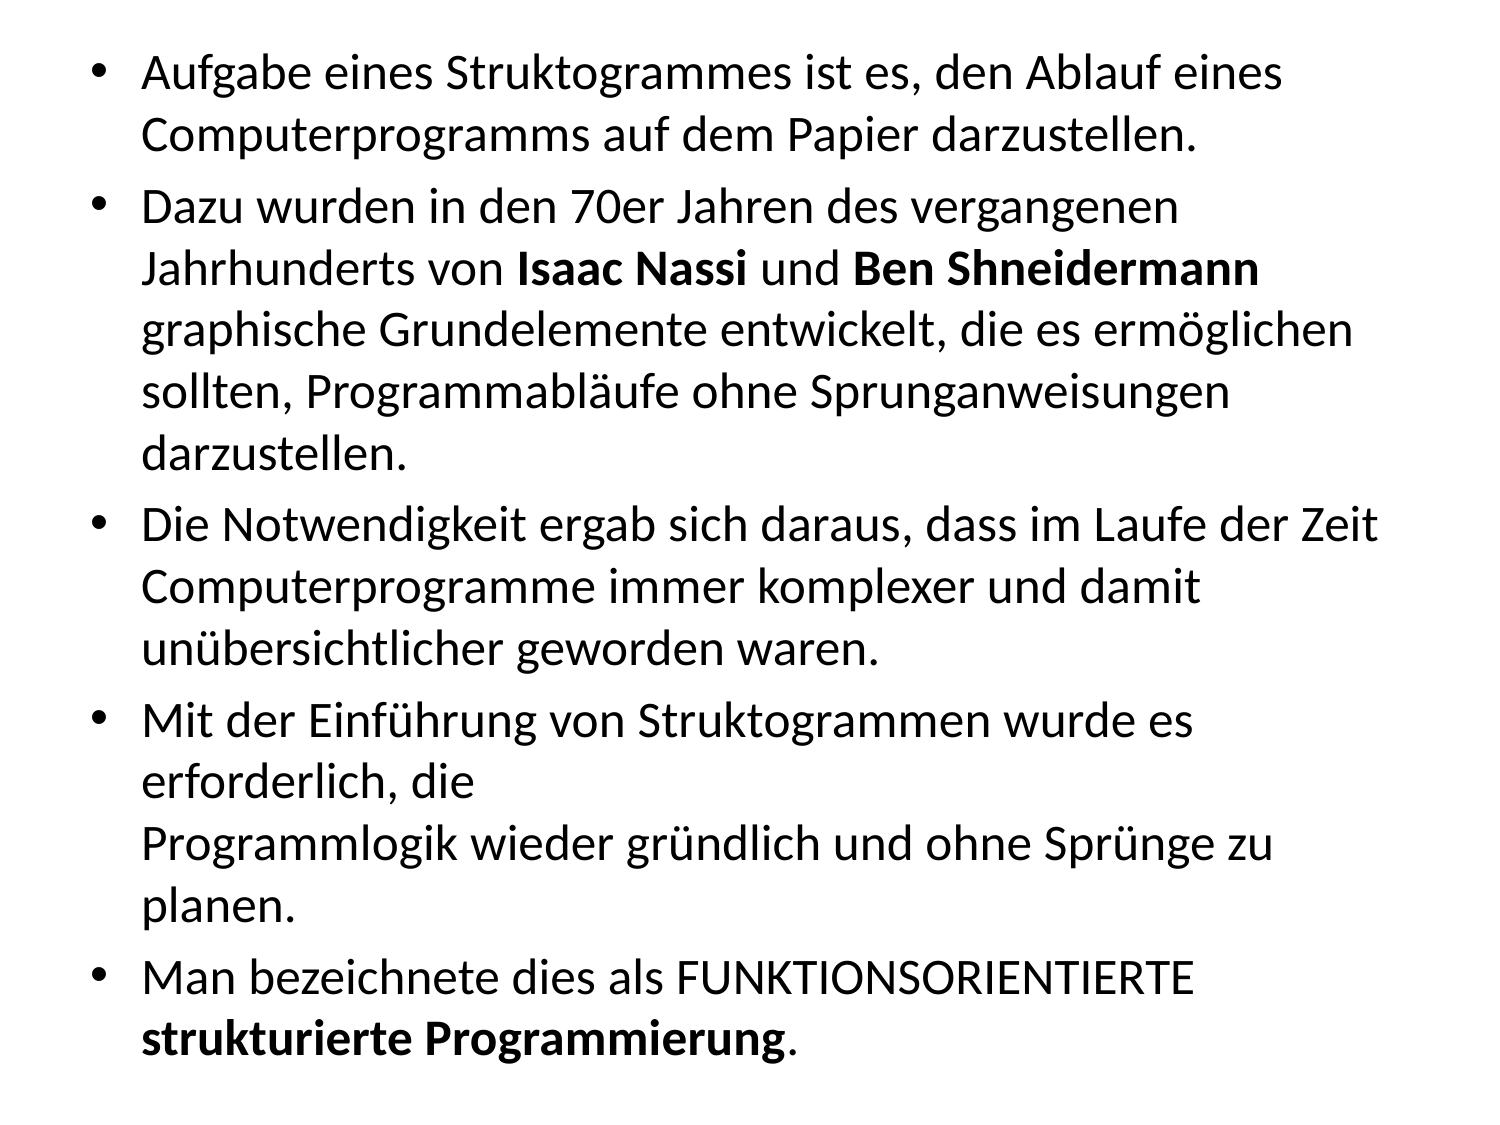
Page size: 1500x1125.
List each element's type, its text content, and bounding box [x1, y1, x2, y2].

list Aufgabe eines Struktogrammes ist es, den Ablauf eines Computerprogramms auf dem Papier darzustellen. Dazu wurden in den 70er Jahren des vergangenen Jahrhunderts von Isaac Nassi und Ben Shneidermann graphische Grundelemente entwickelt, die es ermöglichen sollten, Programmabläufe ohne Sprunganweisungen darzustellen. Die Notwendigkeit ergab sich daraus, dass im Laufe der Zeit Computerprogramme immer komplexer und damit unübersichtlicher geworden waren. Mit der Einführung von Struktogrammen wurde es erforderlich, die Programmlogik wieder gründlich und ohne Sprünge zu planen. Man bezeichnete dies als FUNKTIONSORIENTIERTE strukturierte Programmierung. [75, 30, 1425, 1083]
